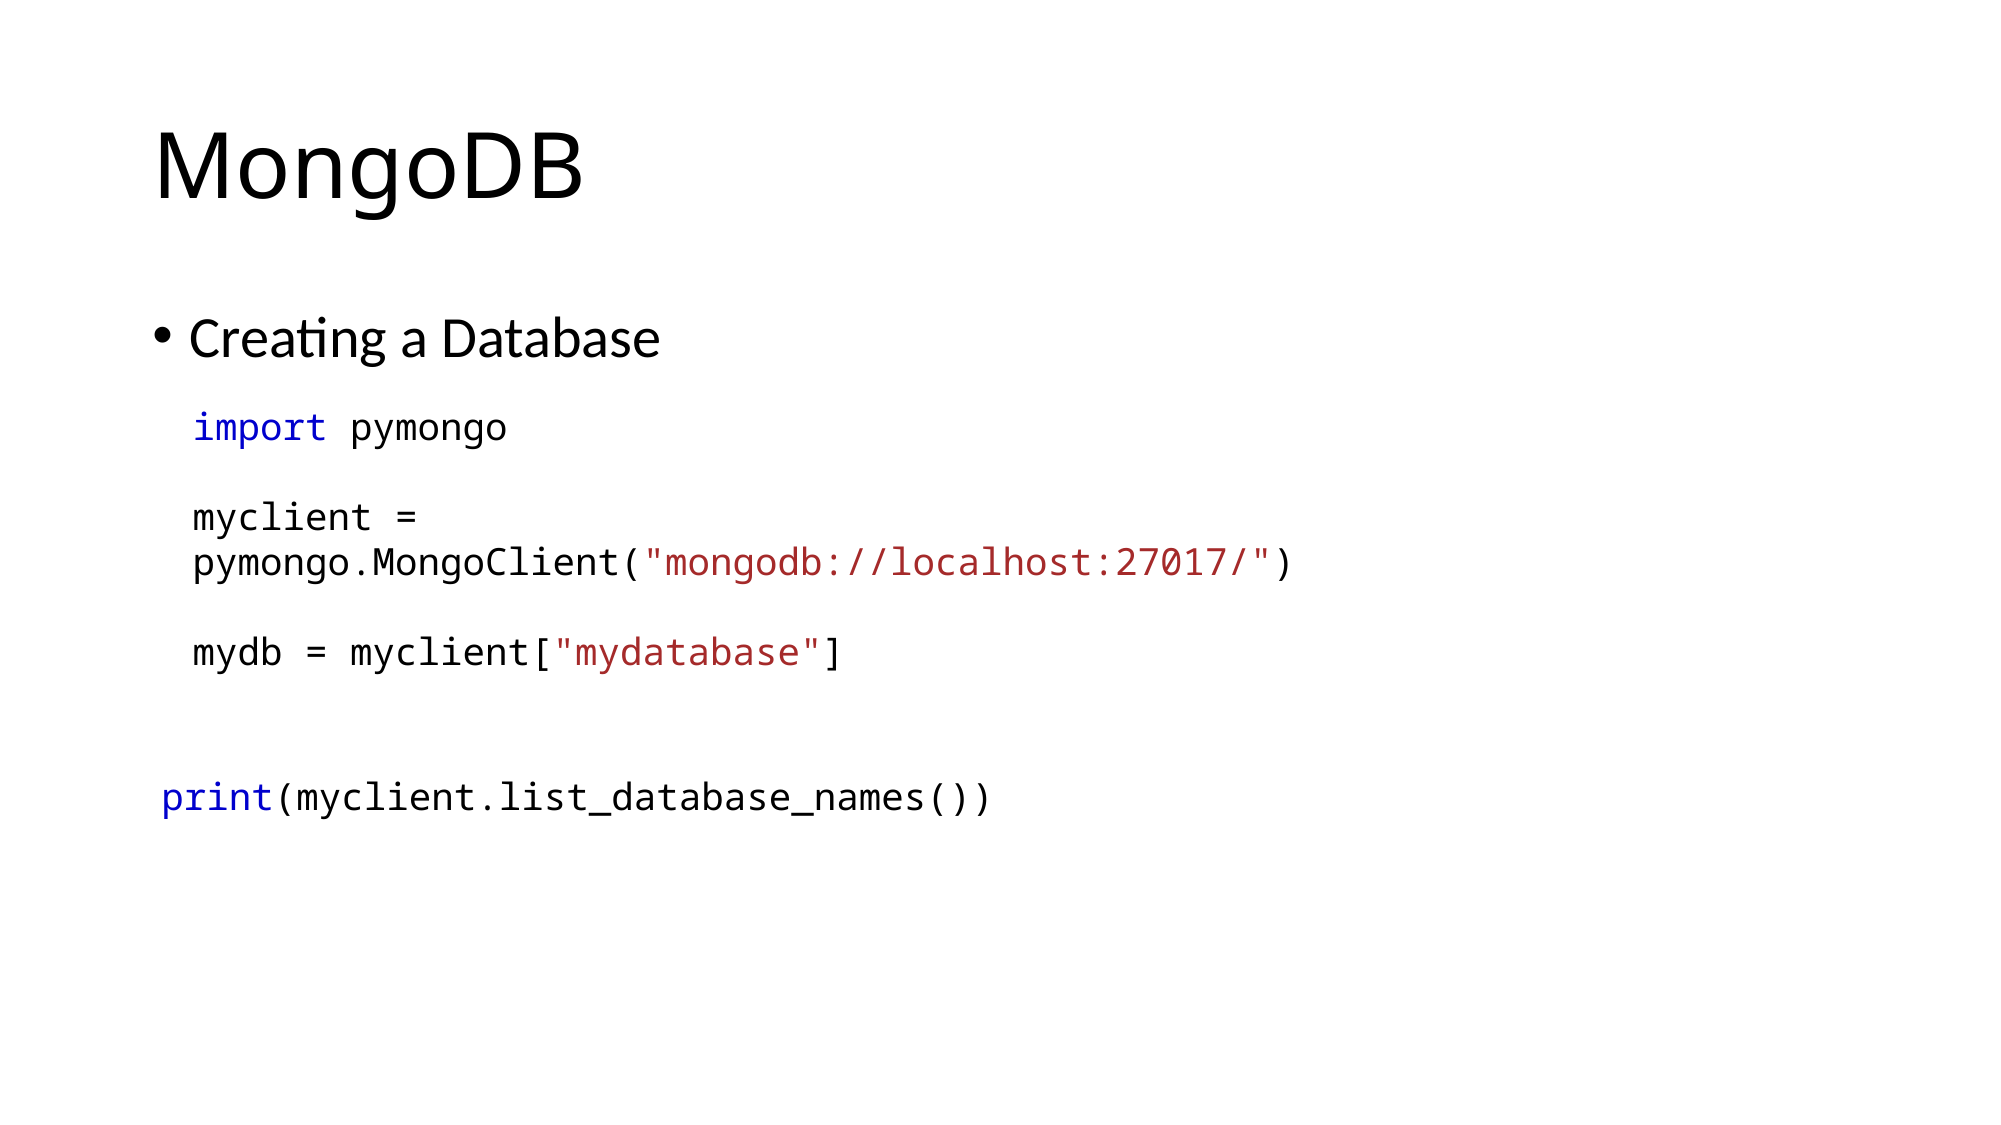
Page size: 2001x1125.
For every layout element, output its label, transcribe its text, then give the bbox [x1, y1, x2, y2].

title MongoDB [137, 59, 1863, 278]
list Creating a Database [137, 299, 1863, 1014]
text_box import pymongo myclient = pymongo.MongoClient("mongodb://localhost:27017/") mydb = myclient["mydatabase"] [177, 395, 1454, 681]
text_box print(myclient.list_database_names()) [146, 765, 1009, 825]
